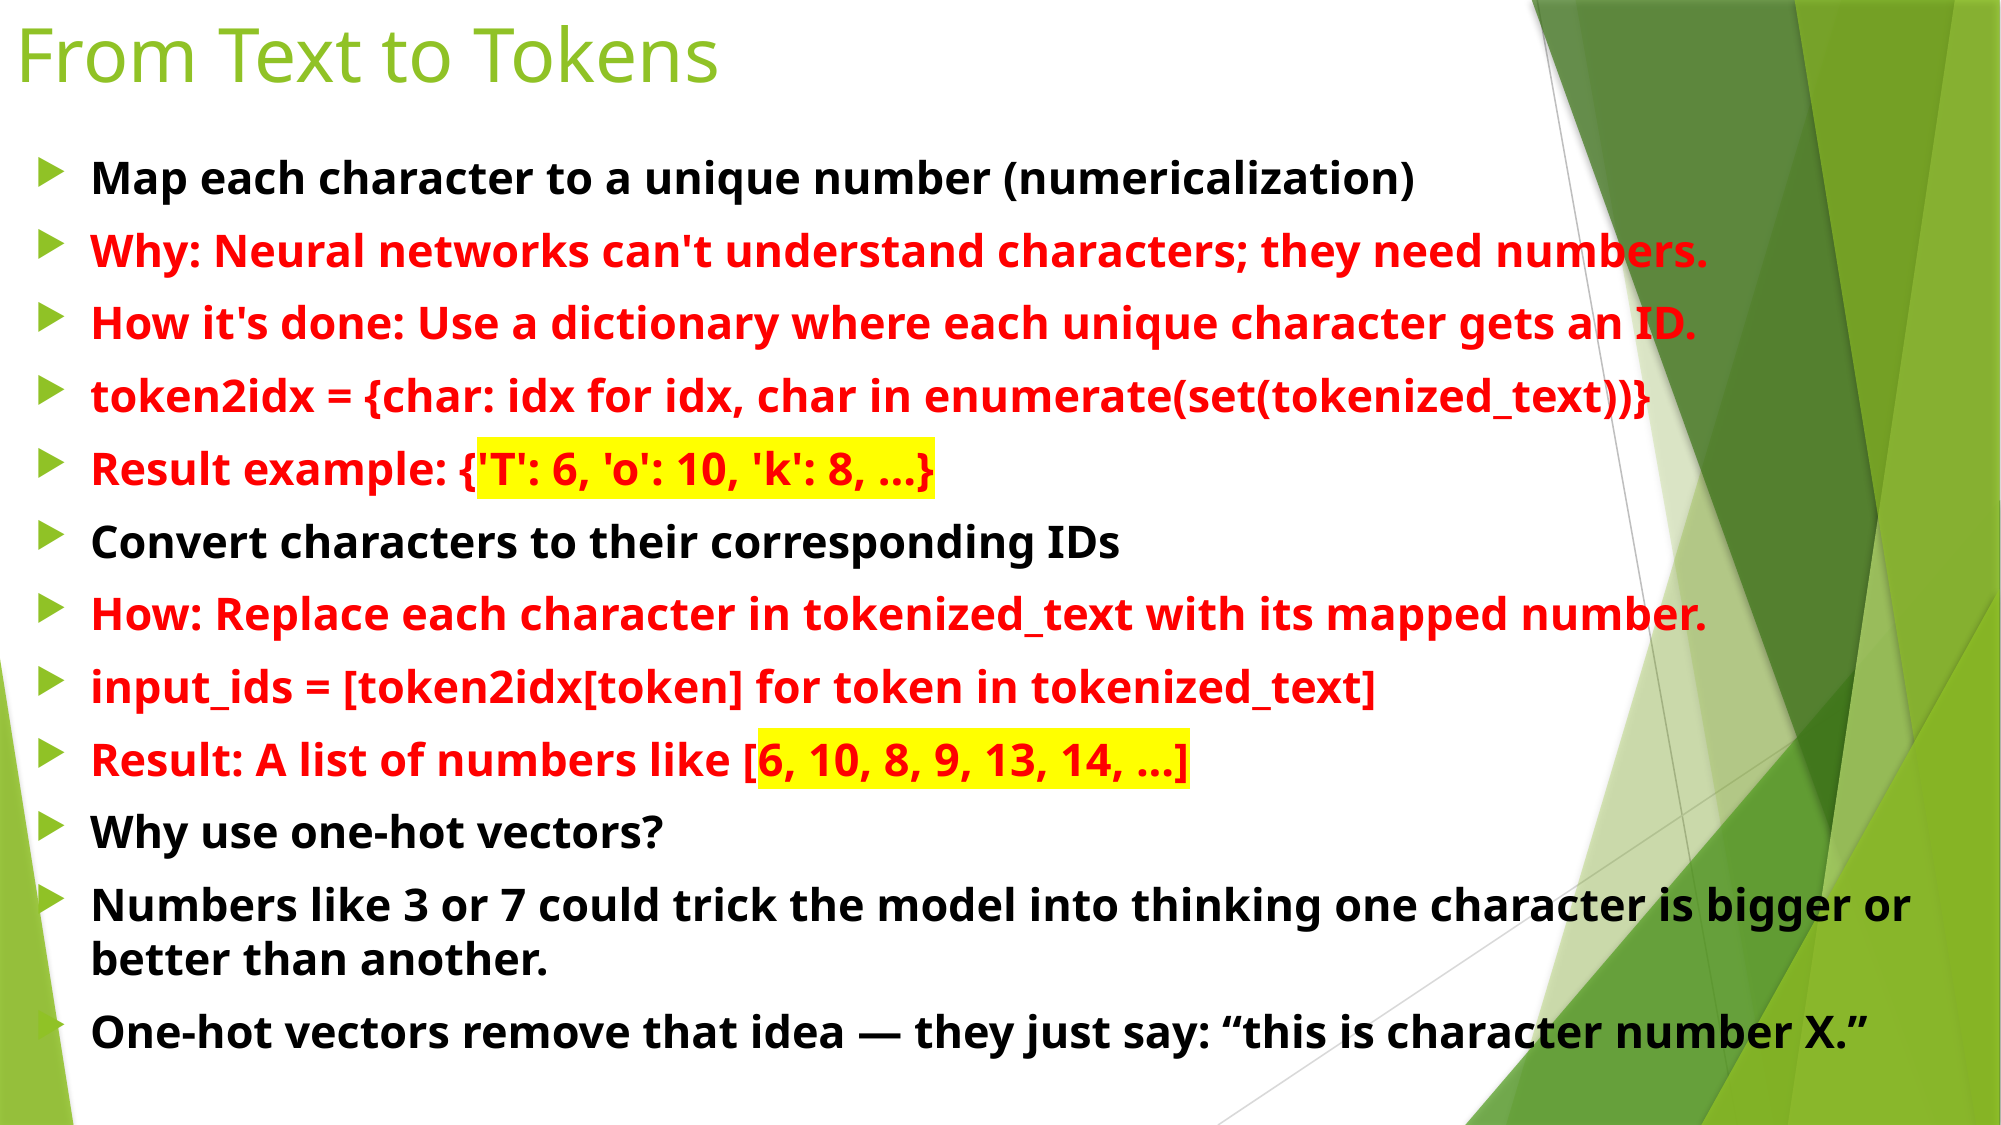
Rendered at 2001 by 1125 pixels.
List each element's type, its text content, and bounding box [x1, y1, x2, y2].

list Map each character to a unique number (numericalization) Why: Neural networks can't understand characters; they need numbers. How it's done: Use a dictionary where each unique character gets an ID. token2idx = {char: idx for idx, char in enumerate(set(tokenized_text))} Result example: {'T': 6, 'o': 10, 'k': 8, ...} Convert characters to their corresponding IDs How: Replace each character in tokenized_text with its mapped number. input_ids = [token2idx[token] for token in tokenized_text] Result: A list of numbers like [6, 10, 8, 9, 13, 14, ...] Why use one-hot vectors? Numbers like 3 or 7 could trick the model into thinking one character is bigger or better than another. One-hot vectors remove that idea — they just say: “this is character number X.” [20, 142, 1938, 1085]
title From Text to Tokens [0, 0, 1411, 107]
